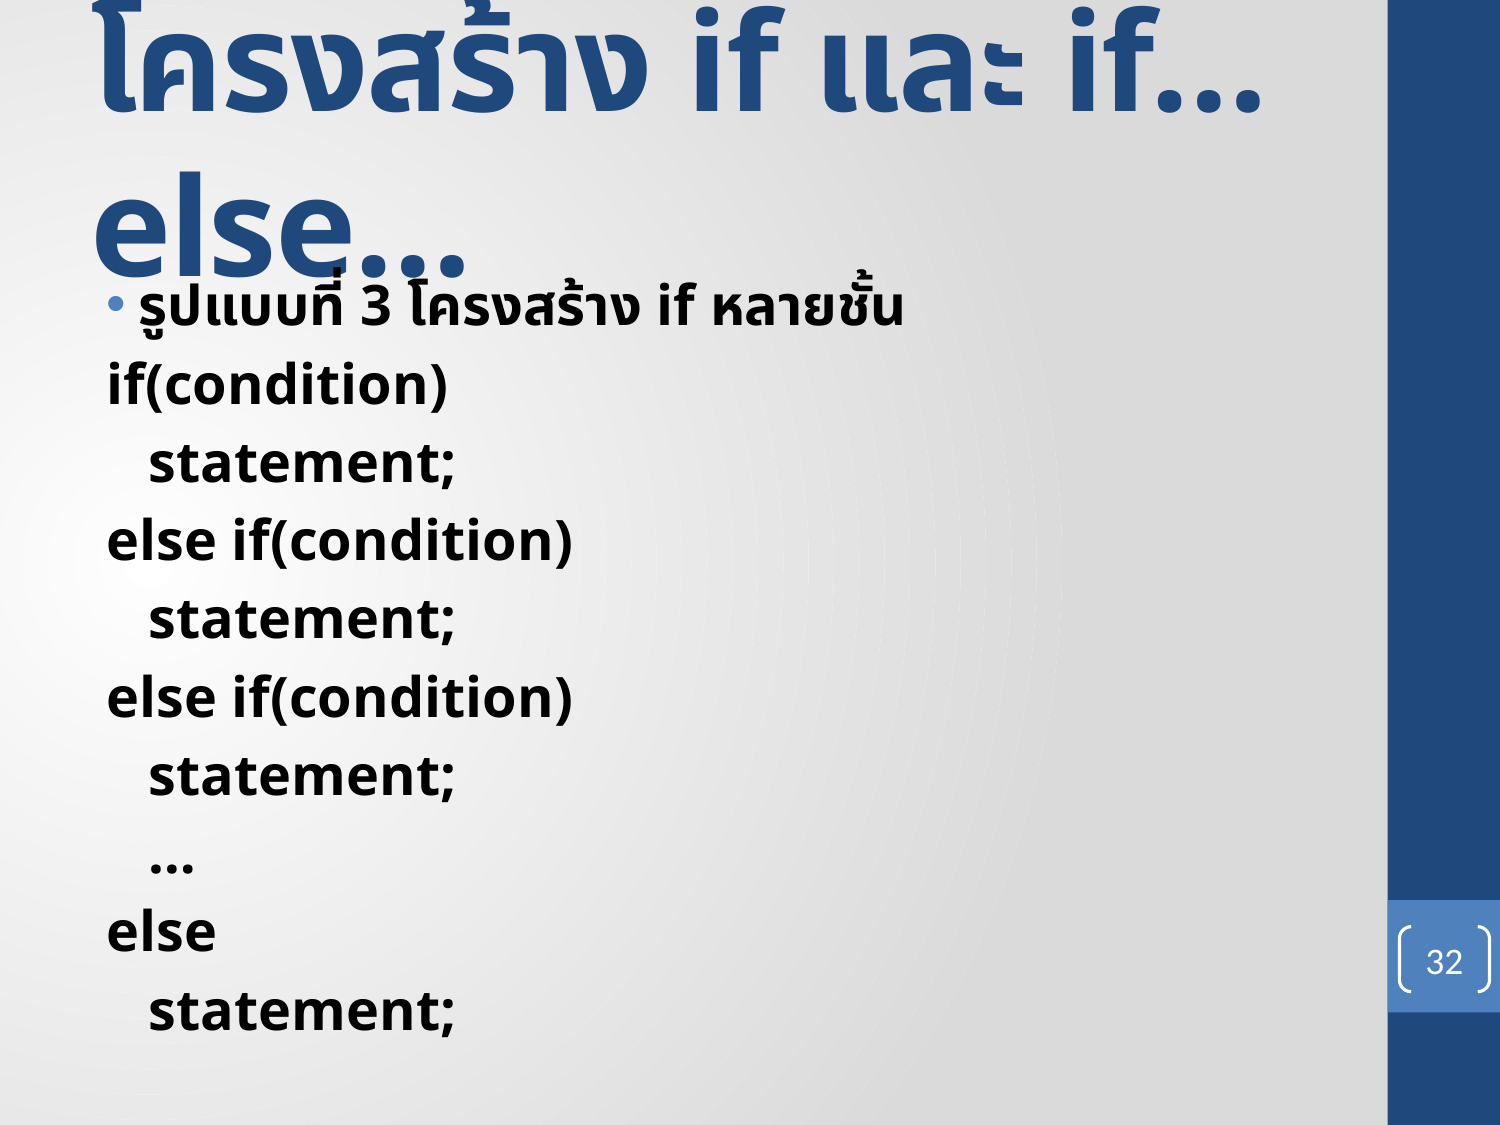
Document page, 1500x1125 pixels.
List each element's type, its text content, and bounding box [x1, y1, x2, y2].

list รูปแบบที่ 3 โครงสร้าง if หลายชั้น if(condition) statement; else if(condition) statement; else if(condition) statement; … else statement; [75, 262, 1325, 1050]
slide_number 32 [1397, 925, 1492, 994]
title โครงสร้าง if และ if…else… [75, 45, 1325, 233]
